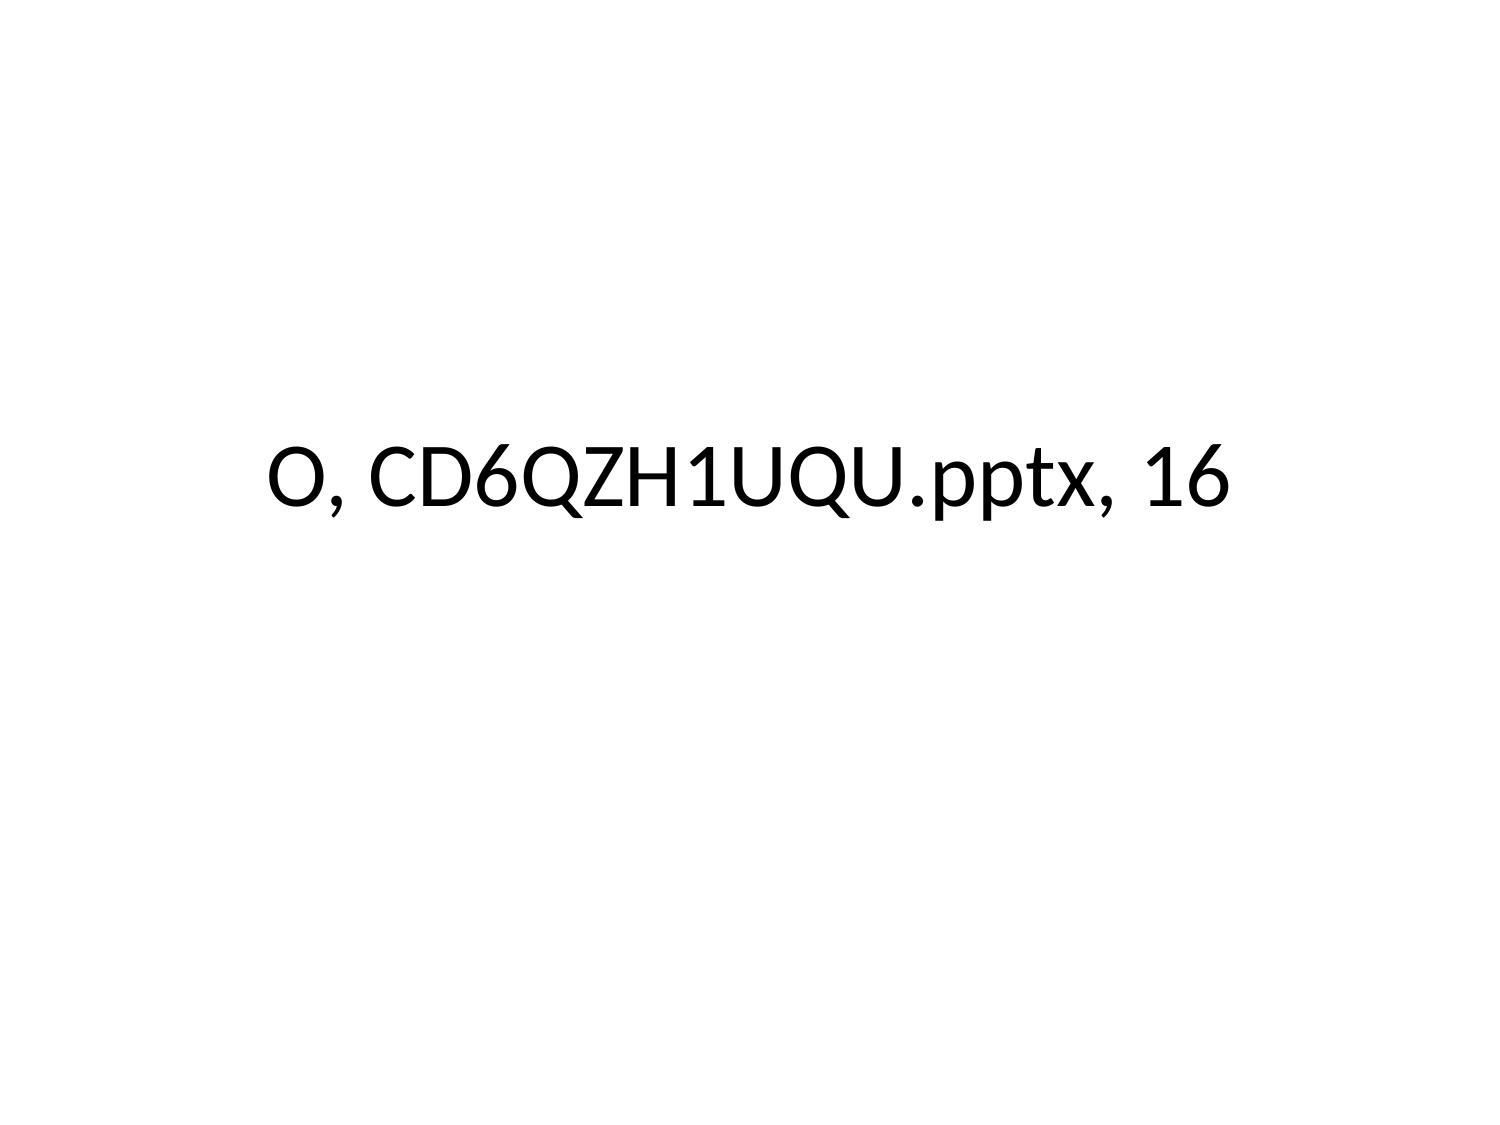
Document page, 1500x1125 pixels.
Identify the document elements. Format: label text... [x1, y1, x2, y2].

title O, CD6QZH1UQU.pptx, 16 [112, 349, 1388, 591]
